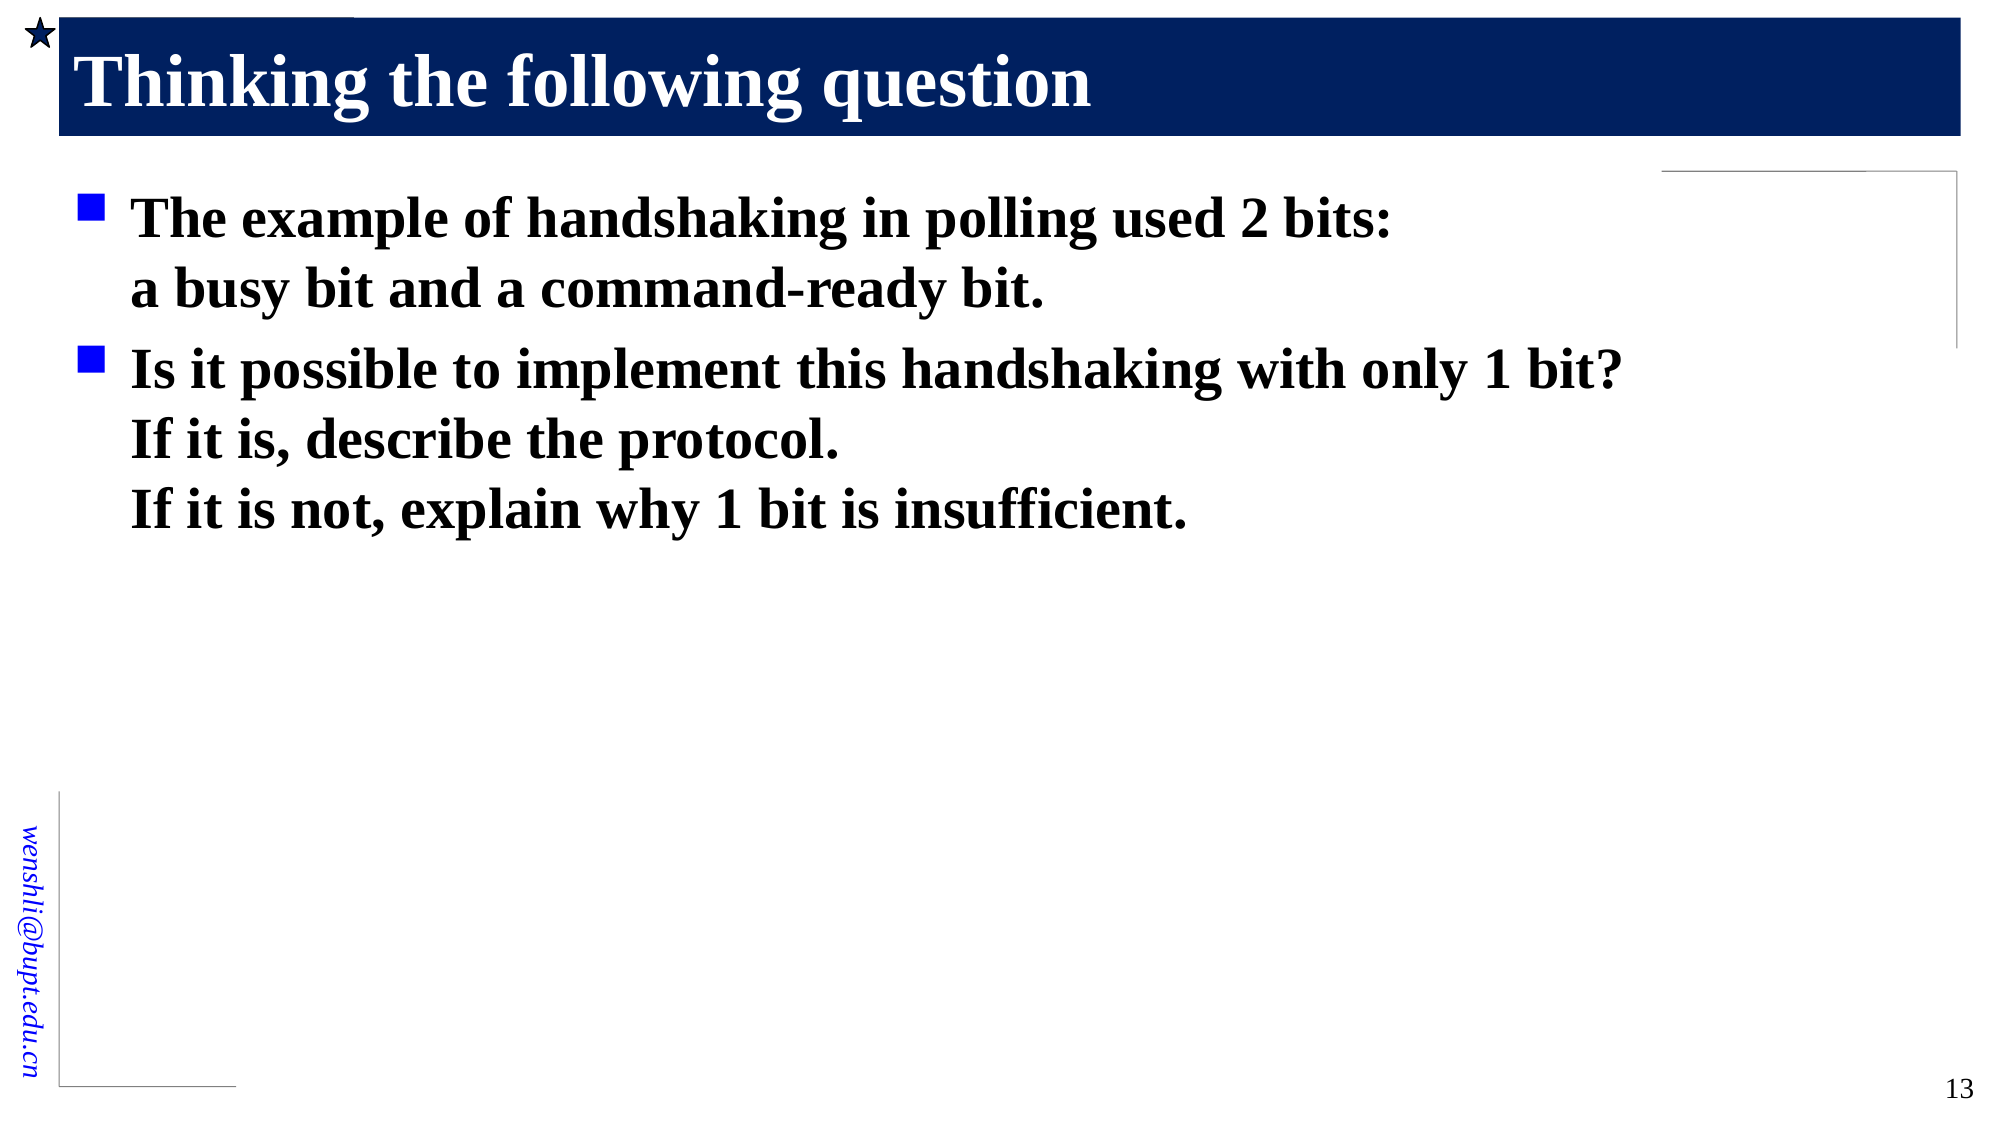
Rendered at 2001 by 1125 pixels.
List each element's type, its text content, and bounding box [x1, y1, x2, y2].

title Thinking the following question [58, 17, 1961, 137]
list The example of handshaking in polling used 2 bits: a busy bit and a command-ready bit. Is it possible to implement this handshaking with only 1 bit? If it is, describe the protocol. If it is not, explain why 1 bit is insufficient. [59, 171, 1955, 1087]
text_box 13 [1822, 1062, 1990, 1117]
